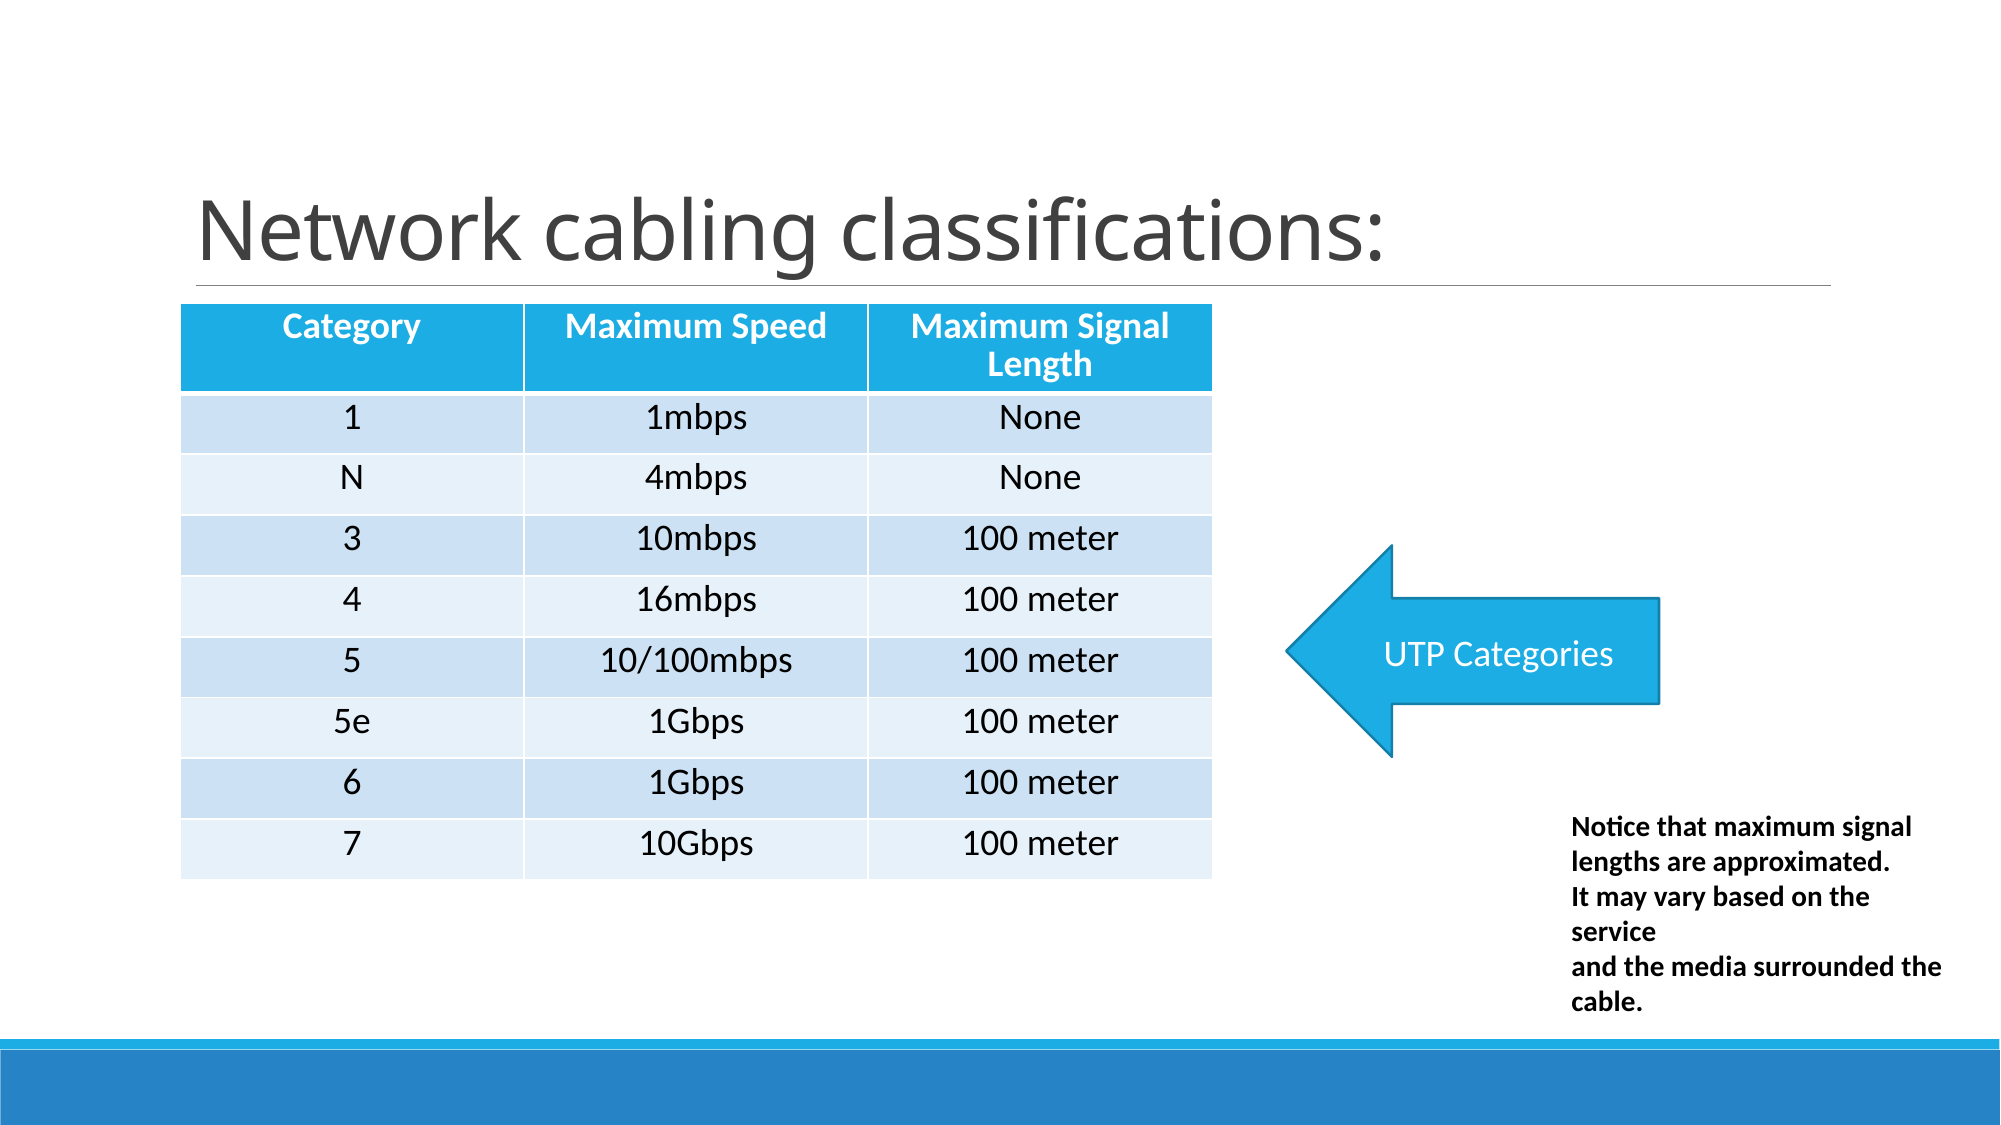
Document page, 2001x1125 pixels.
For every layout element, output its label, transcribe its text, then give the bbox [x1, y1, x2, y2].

table_cell 100 meter [869, 698, 1212, 757]
table_cell 10/100mbps [525, 638, 867, 697]
table_cell 4 [181, 577, 523, 636]
table_cell 1Gbps [525, 698, 867, 757]
text_box UTP Categories [1285, 544, 1661, 758]
table_cell 5 [181, 638, 523, 697]
table_cell 1 [181, 396, 523, 453]
table_cell 5e [181, 698, 523, 757]
table_cell 10mbps [525, 516, 867, 575]
table_cell 16mbps [525, 577, 867, 636]
table_header Maximum Speed [525, 304, 867, 391]
table_cell 100 meter [869, 577, 1212, 636]
table_cell N [181, 455, 523, 514]
table_cell 100 meter [869, 638, 1212, 697]
table_cell 10Gbps [525, 820, 867, 879]
table_cell 7 [181, 820, 523, 879]
table_cell 6 [181, 759, 523, 818]
table_cell 1Gbps [525, 759, 867, 818]
table_cell 100 meter [869, 759, 1212, 818]
table_cell 1mbps [525, 396, 867, 453]
table_header Category [181, 304, 523, 391]
table_header Maximum Signal Length [869, 304, 1212, 391]
text_box Notice that maximum signal lengths are approximated. It may vary based on the service and the media surrounded the cable. [1556, 799, 1971, 1025]
table_cell None [869, 396, 1212, 453]
table_cell 100 meter [869, 820, 1212, 879]
table_cell 4mbps [525, 455, 867, 514]
table_cell None [869, 455, 1212, 514]
table_cell 3 [181, 516, 523, 575]
table_cell 100 meter [869, 516, 1212, 575]
title Network cabling classifications: [180, 47, 1830, 285]
